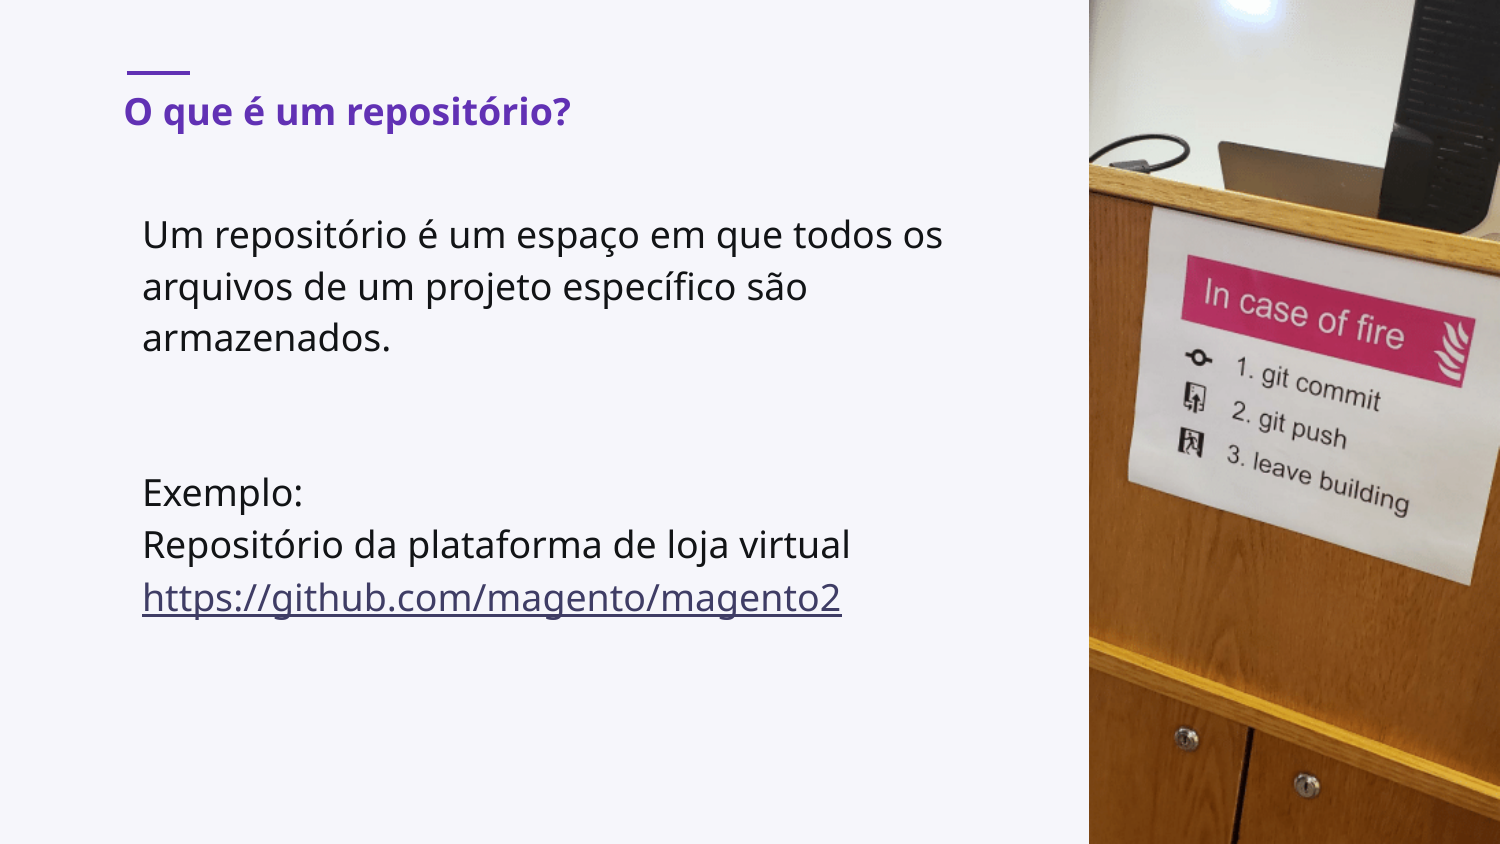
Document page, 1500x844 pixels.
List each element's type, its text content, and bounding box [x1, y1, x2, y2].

title O que é um repositório? [108, 72, 1084, 167]
list Um repositório é um espaço em que todos os arquivos de um projeto específico são armazenados. Exemplo: Repositório da plataforma de loja virtual https://github.com/magento/magento2 [108, 189, 986, 750]
picture [1089, 0, 1500, 844]
